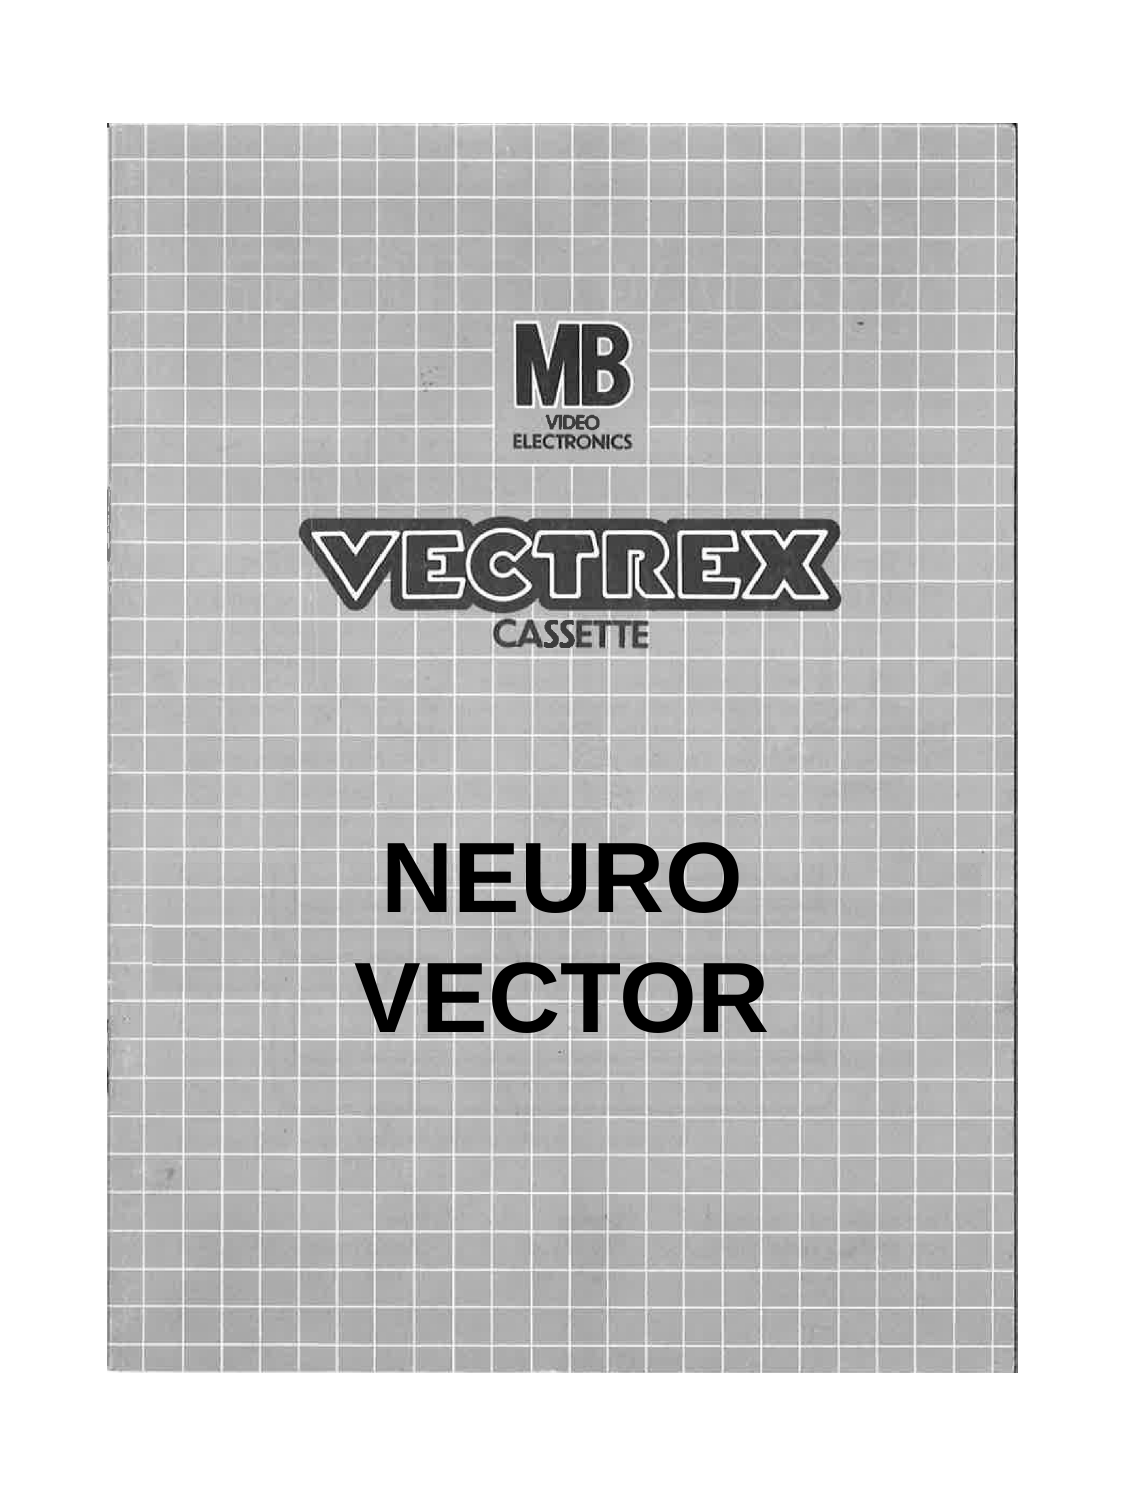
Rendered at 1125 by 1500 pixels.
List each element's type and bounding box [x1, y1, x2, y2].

picture [107, 123, 1018, 1373]
